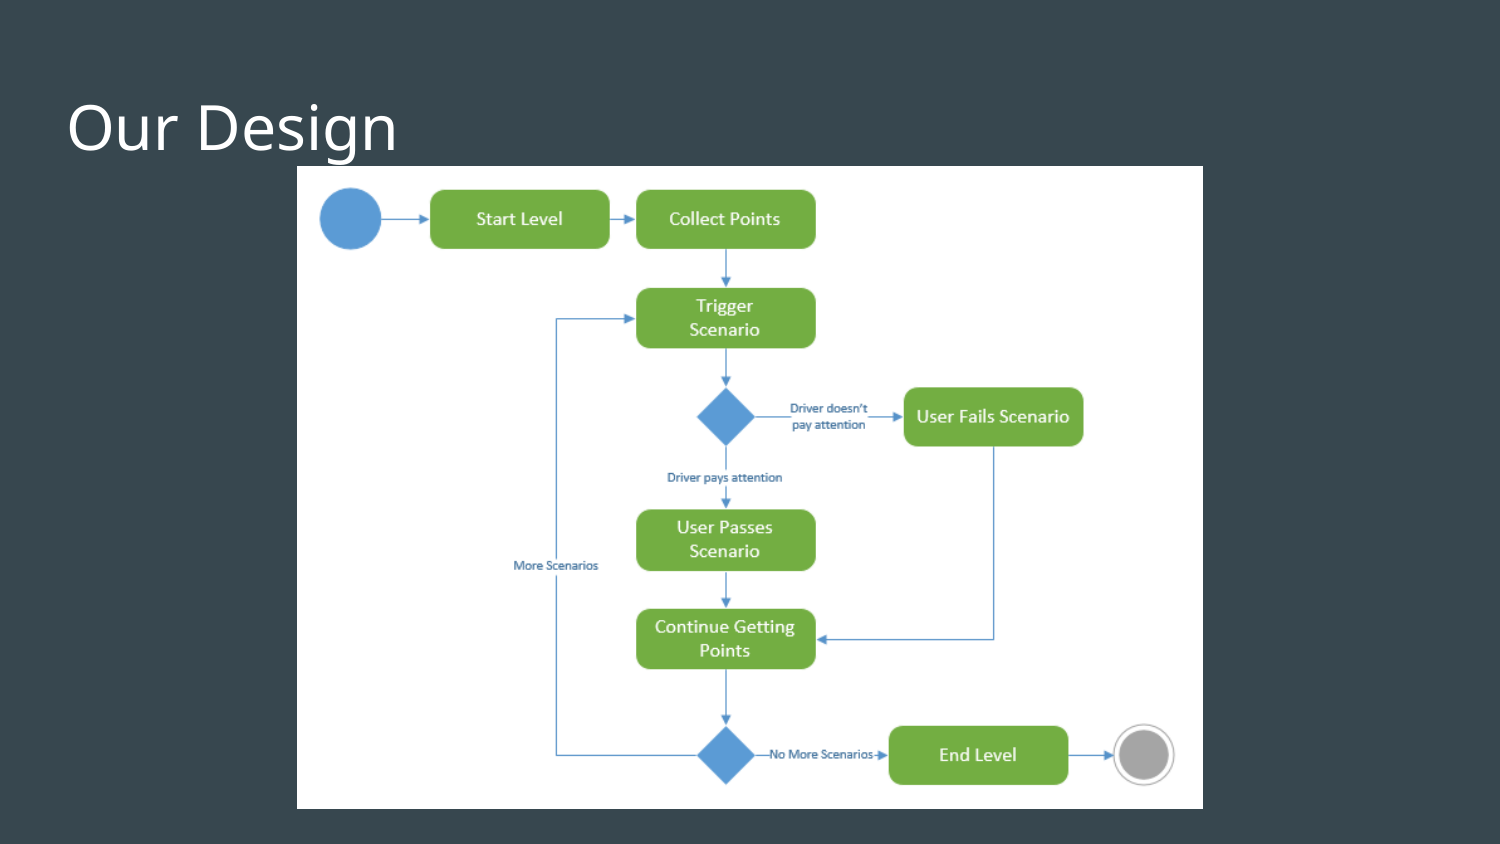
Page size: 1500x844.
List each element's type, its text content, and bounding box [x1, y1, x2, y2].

picture [297, 166, 1203, 809]
title Our Design [51, 72, 1449, 167]
